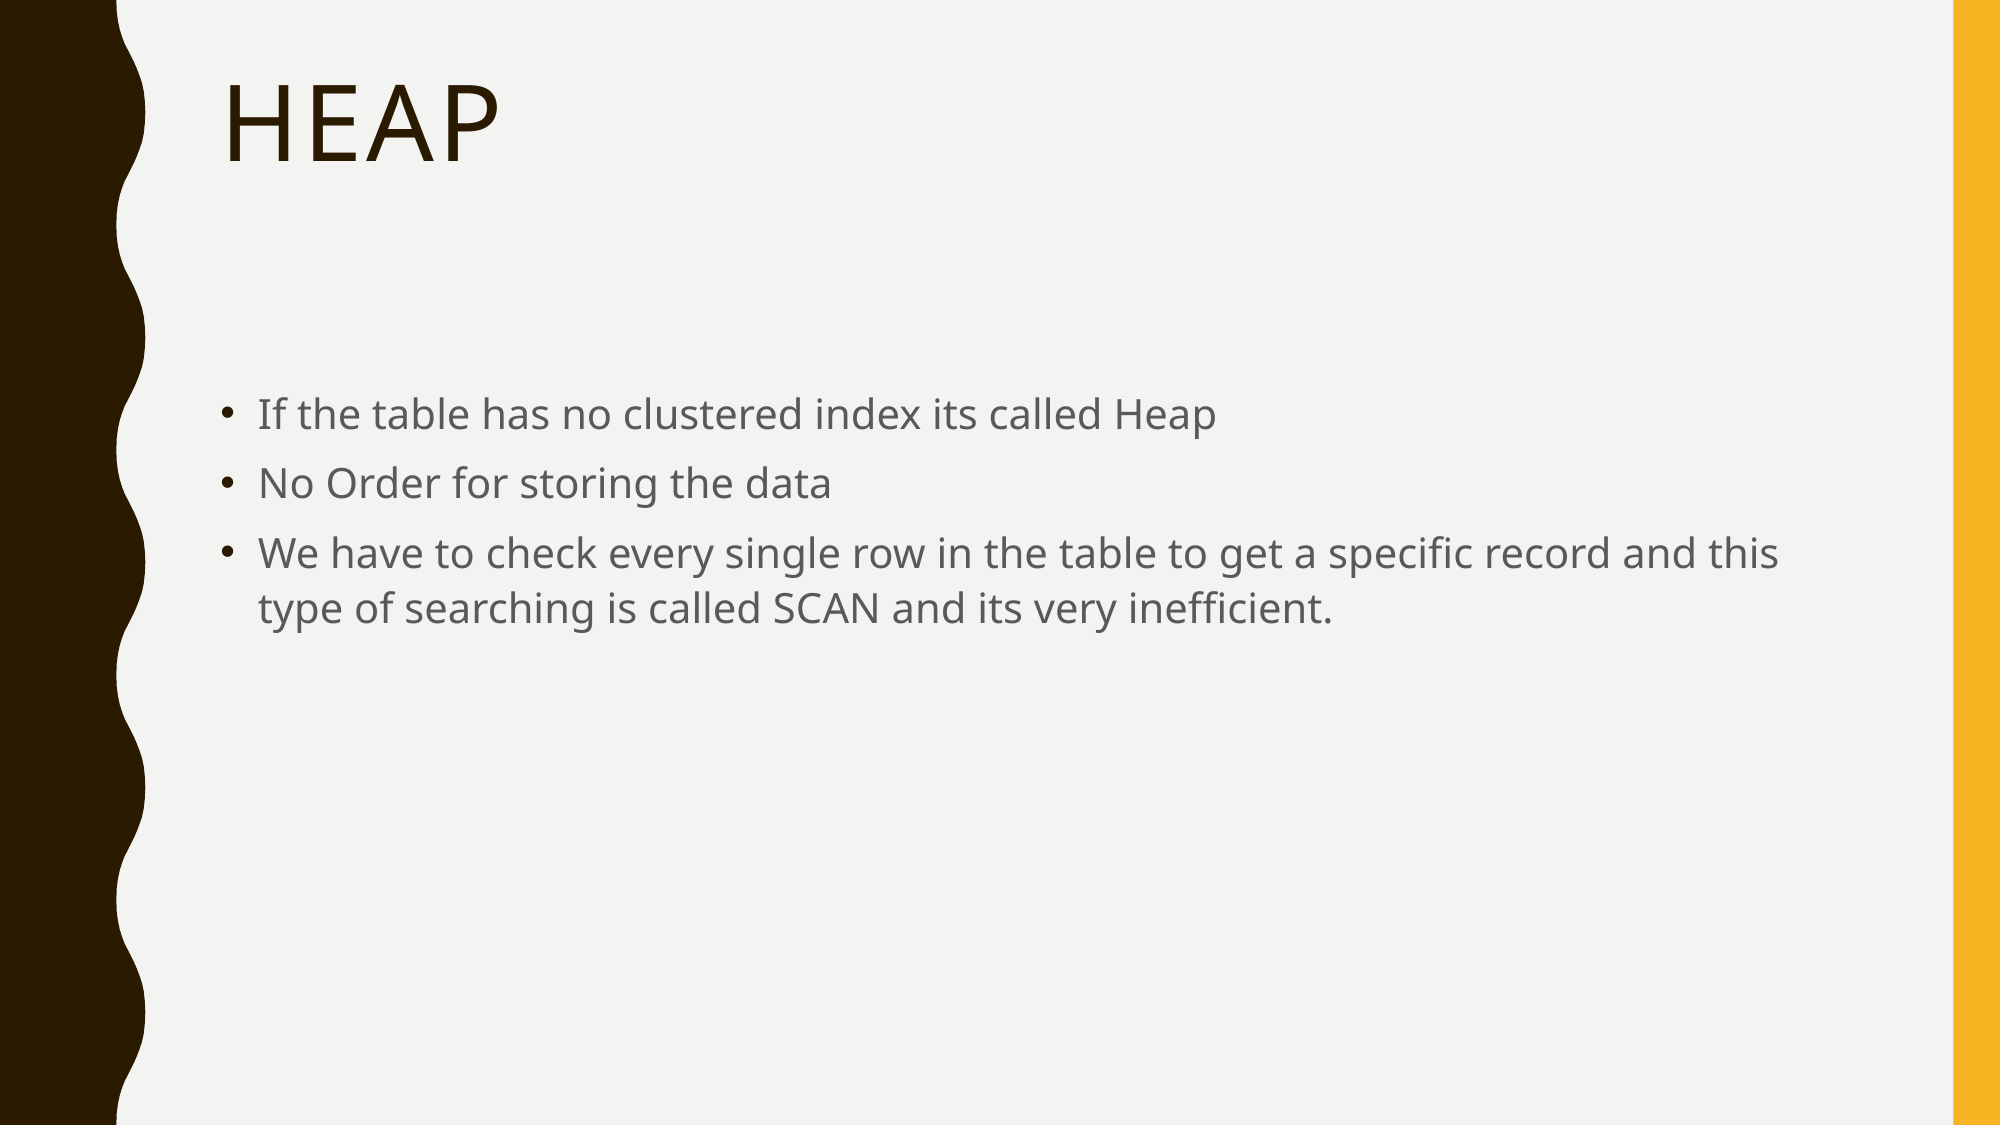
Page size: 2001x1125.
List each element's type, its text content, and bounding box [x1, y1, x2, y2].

title HEAP [205, 62, 1875, 308]
list If the table has no clustered index its called Heap No Order for storing the data We have to check every single row in the table to get a specific record and this type of searching is called SCAN and its very inefficient. [205, 375, 1875, 965]
